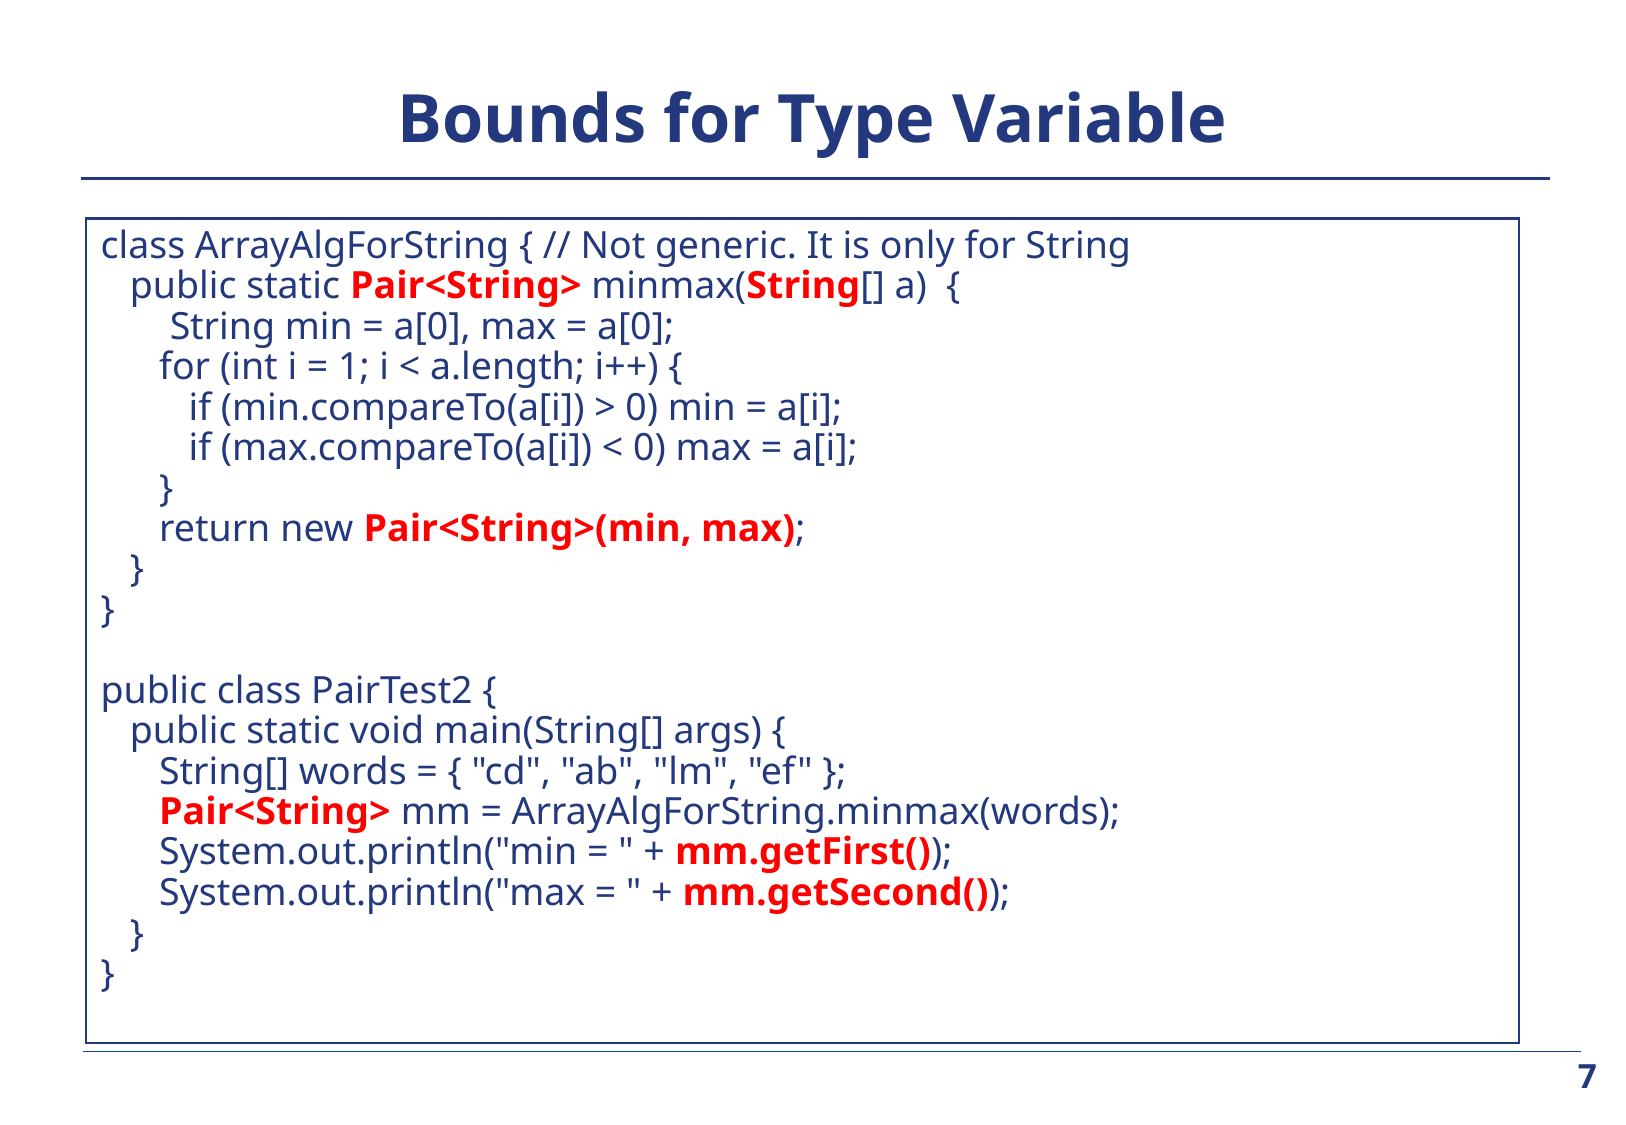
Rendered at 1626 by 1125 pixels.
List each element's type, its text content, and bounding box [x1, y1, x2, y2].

title Bounds for Type Variable [81, 52, 1544, 179]
text_box class ArrayAlgForString { // Not generic. It is only for String public static Pair<String> minmax(String[] a) { String min = a[0], max = a[0]; for (int i = 1; i < a.length; i++) { if (min.compareTo(a[i]) > 0) min = a[i]; if (max.compareTo(a[i]) < 0) max = a[i]; } return new Pair<String>(min, max); } } public class PairTest2 { public static void main(String[] args) { String[] words = { "cd", "ab", "lm", "ef" }; Pair<String> mm = ArrayAlgForString.minmax(words); System.out.println("min = " + mm.getFirst()); System.out.println("max = " + mm.getSecond()); } } [85, 218, 1519, 1043]
